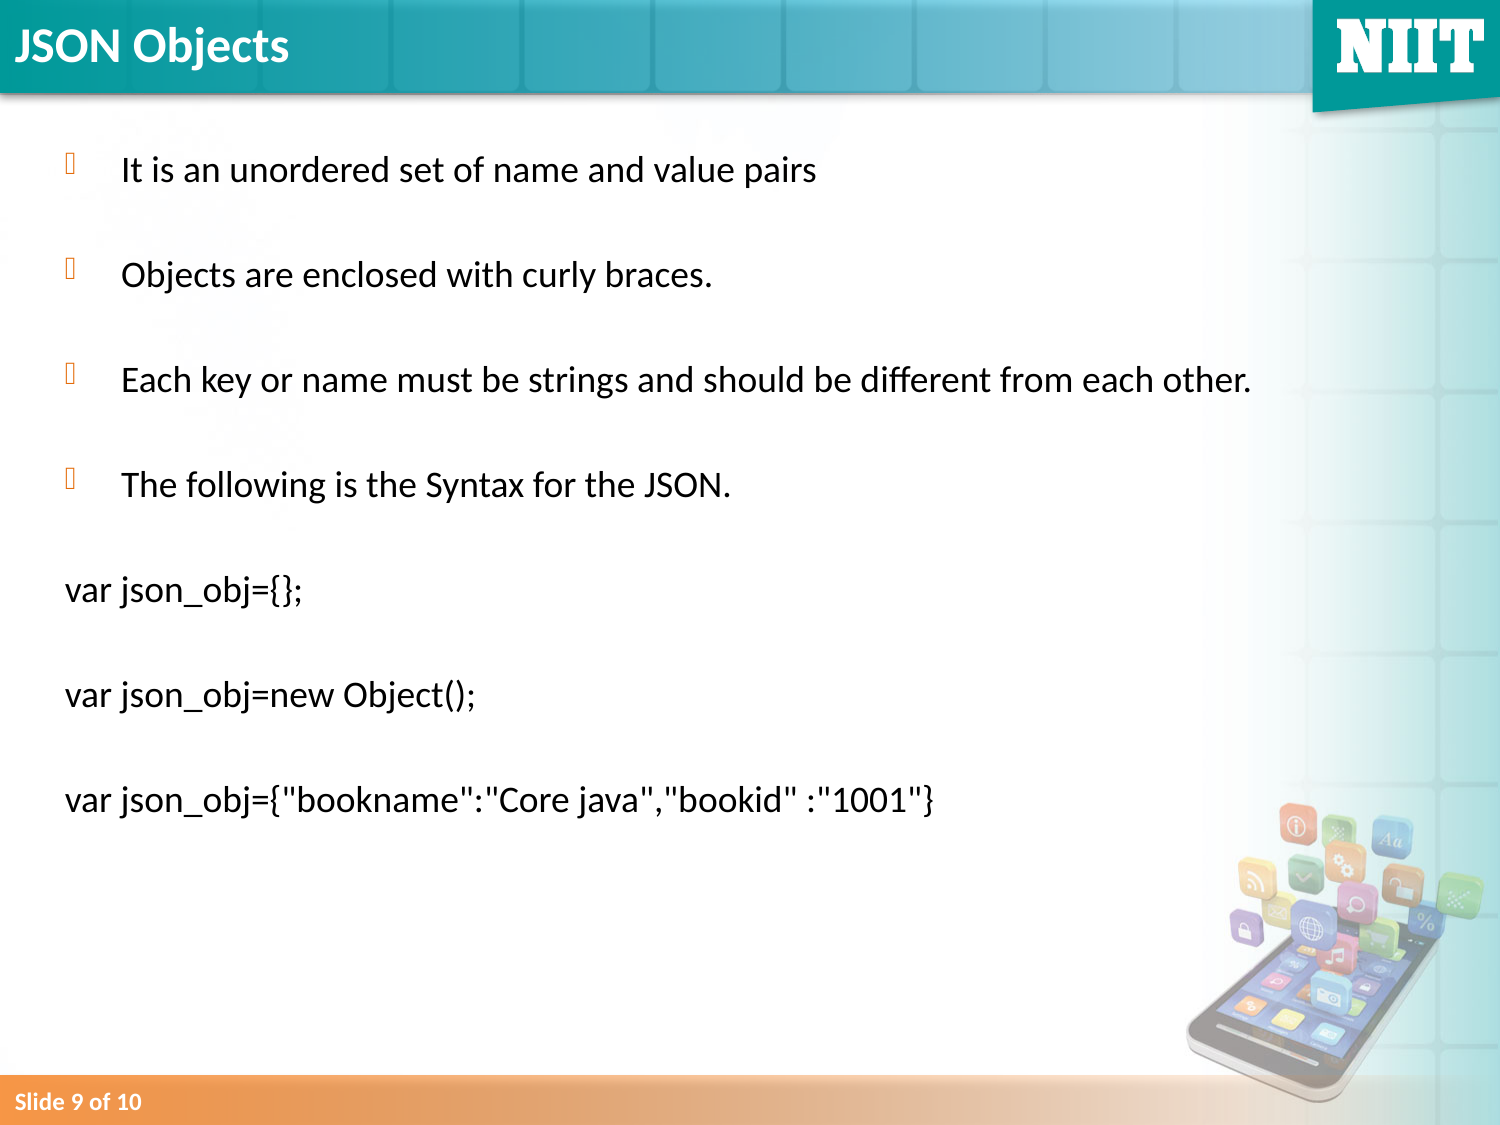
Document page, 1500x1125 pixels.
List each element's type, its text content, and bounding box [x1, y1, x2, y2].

picture [0, 0, 1500, 1125]
list It is an unordered set of name and value pairs Objects are enclosed with curly braces. Each key or name must be strings and should be different from each other. The following is the Syntax for the JSON. var json_obj={}; var json_obj=new Object(); var json_obj={"bookname":"Core java","bookid" :"1001"} [50, 137, 1463, 1038]
title JSON Objects [0, 4, 1313, 88]
